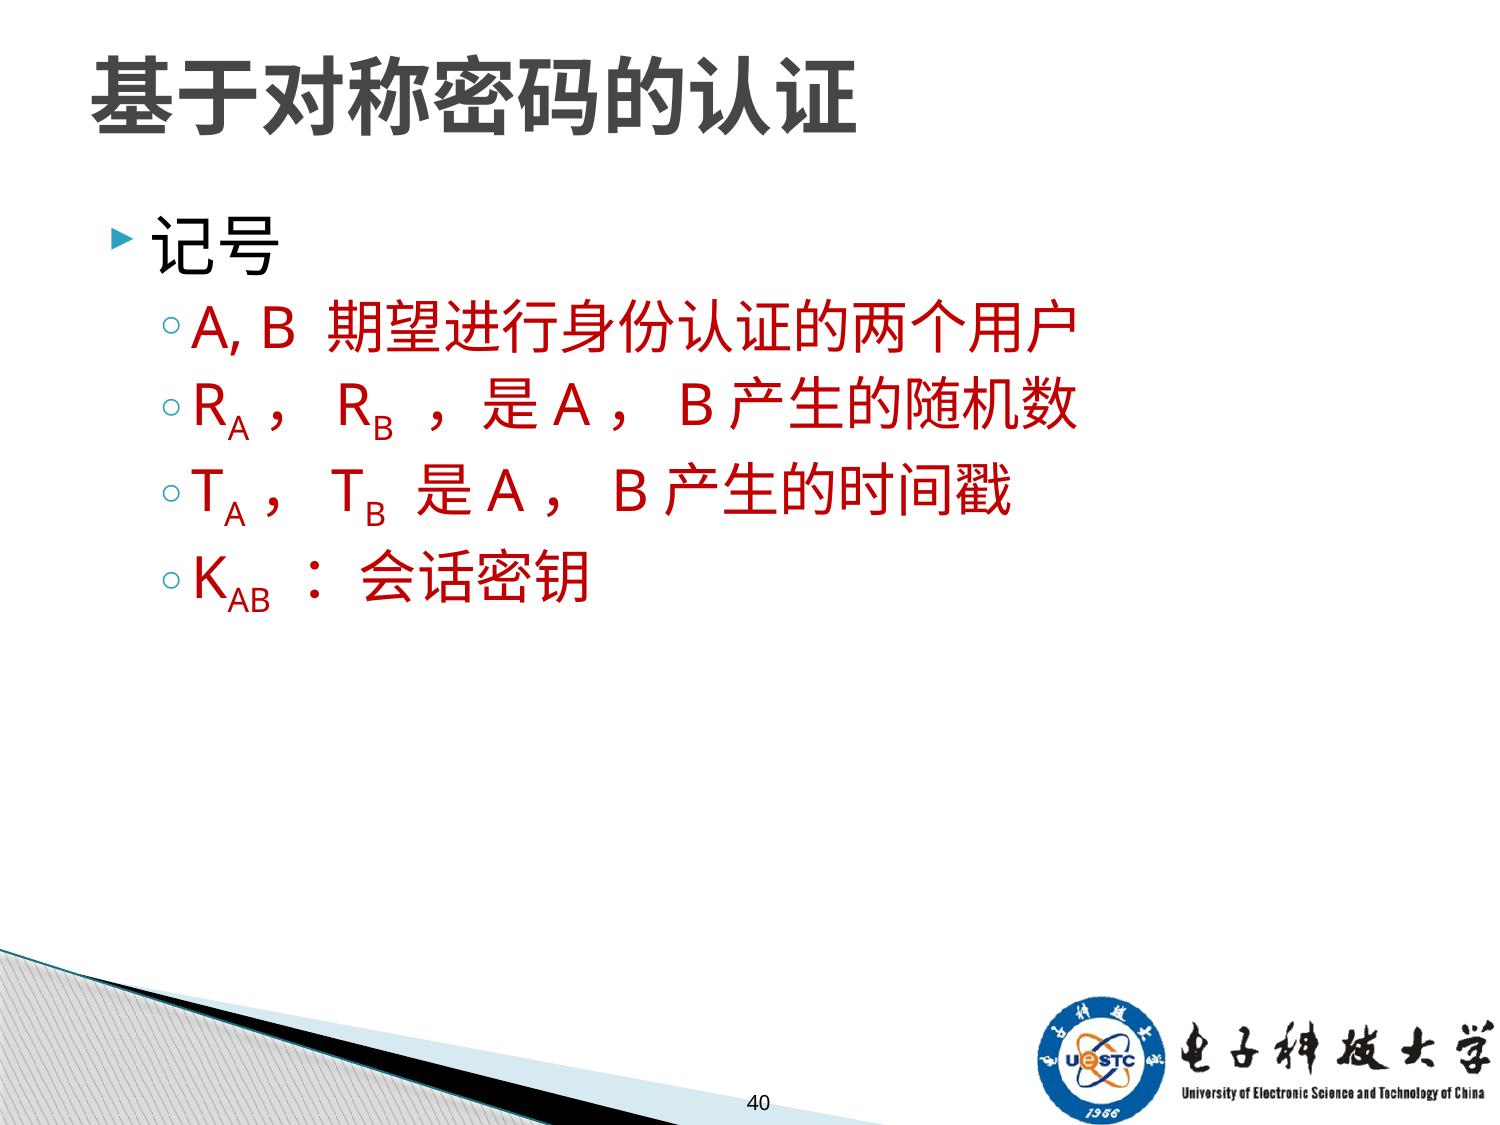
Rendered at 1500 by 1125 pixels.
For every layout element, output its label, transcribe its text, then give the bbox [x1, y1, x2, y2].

picture [1037, 995, 1495, 1125]
slide_number 40 [701, 1051, 786, 1125]
list 记号 A, B 期望进行身份认证的两个用户 RA，RB ，是A，B产生的随机数 TA，TB 是A，B产生的时间戳 KAB ：会话密钥 [75, 196, 1425, 986]
title 基于对称密码的认证 [75, 0, 1425, 188]
